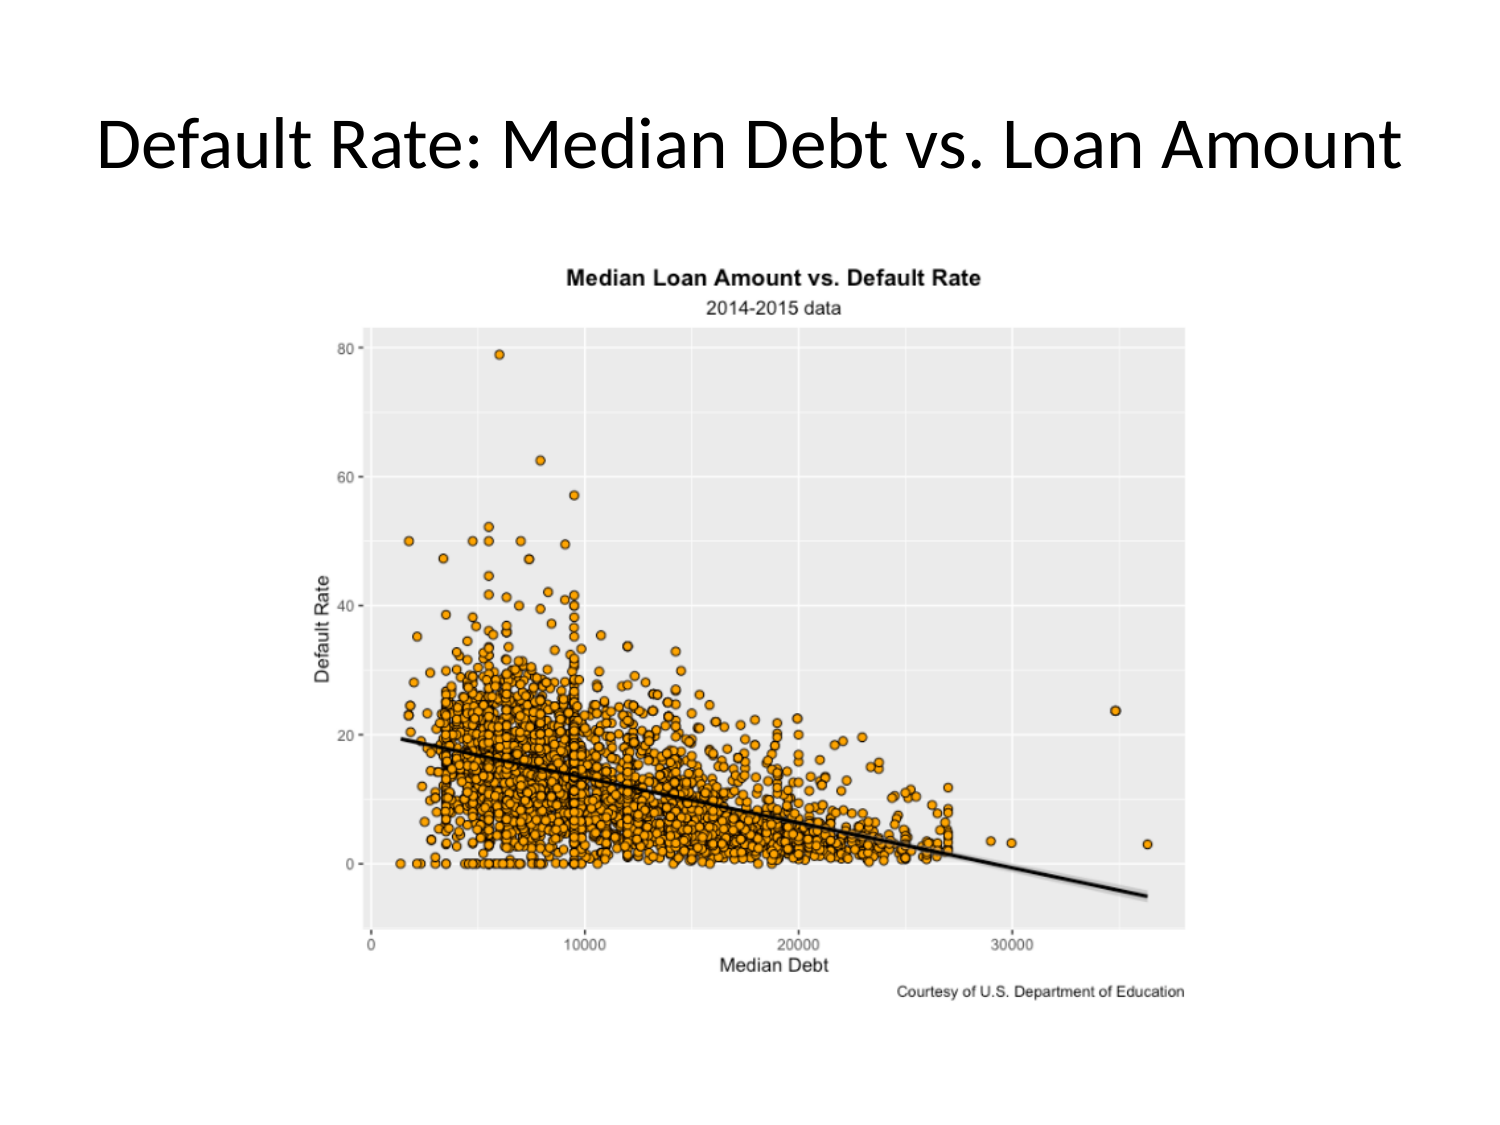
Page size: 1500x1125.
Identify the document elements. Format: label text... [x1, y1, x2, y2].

title Default Rate: Median Debt vs. Loan Amount [75, 45, 1425, 233]
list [74, 262, 1426, 1006]
